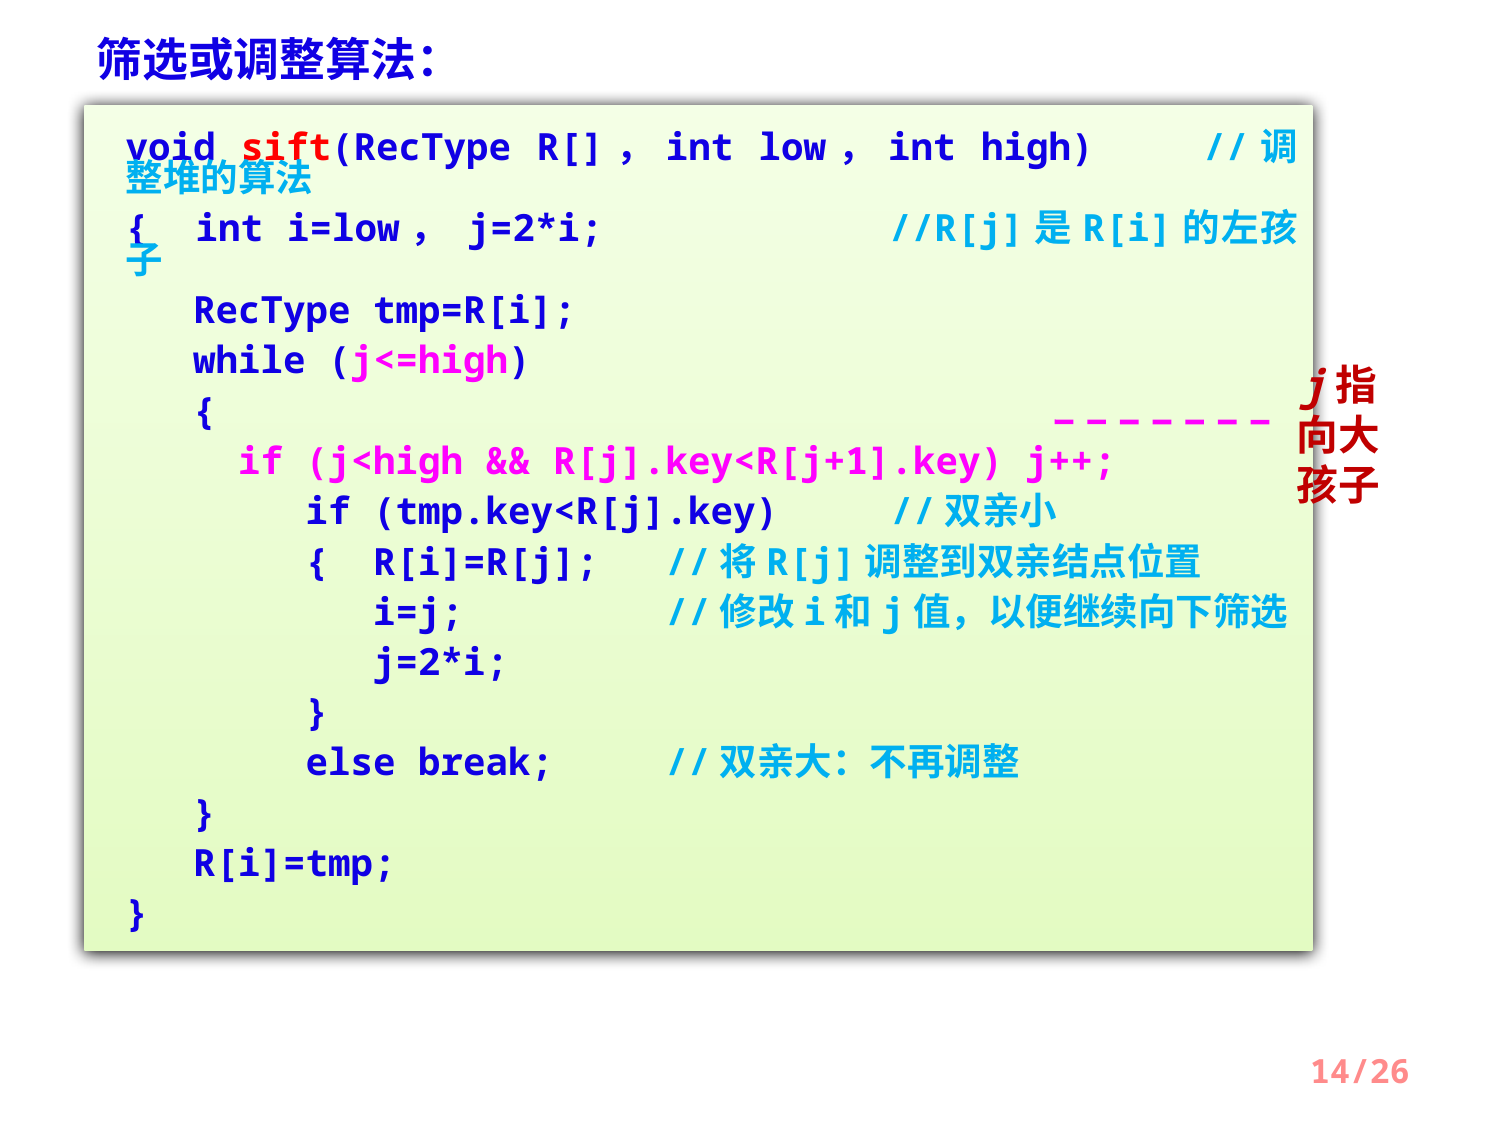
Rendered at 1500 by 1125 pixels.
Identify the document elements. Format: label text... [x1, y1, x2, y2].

slide_number 14/26 [1074, 1042, 1425, 1103]
text_box 筛选或调整算法： [81, 23, 615, 93]
text_box void sift(RecType R[]，int low，int high) //调整堆的算法 { int i=low， j=2*i; //R[j]是R[i]的左孩子 RecType tmp=R[i]; while (j<=high) { if (j<high && R[j].key<R[j+1].key) j++; if (tmp.key<R[j].key) //双亲小 { R[i]=R[j]; //将R[j]调整到双亲结点位置 i=j; //修改i和j值，以便继续向下筛选 j=2*i; } else break; //双亲大：不再调整 } R[i]=tmp; } [84, 105, 1313, 951]
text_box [1054, 351, 1412, 519]
